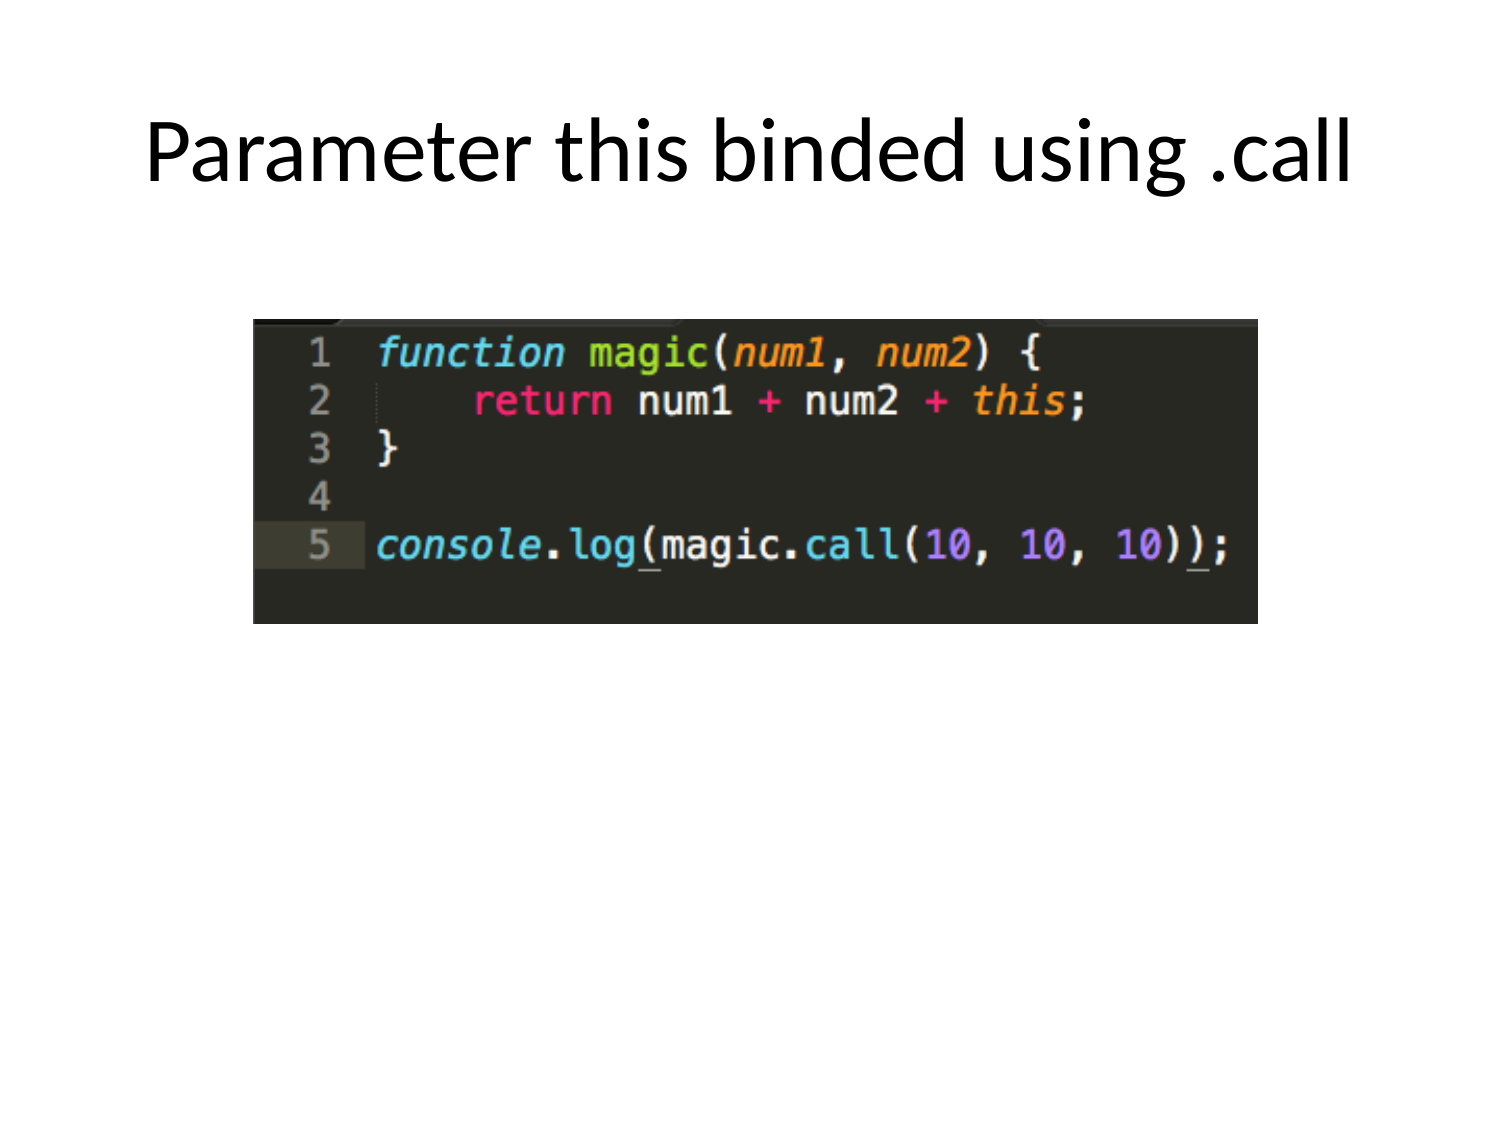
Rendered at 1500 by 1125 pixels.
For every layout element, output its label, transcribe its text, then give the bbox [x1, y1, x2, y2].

picture [253, 318, 1258, 624]
title Parameter this binded using .call [1, 50, 1500, 239]
